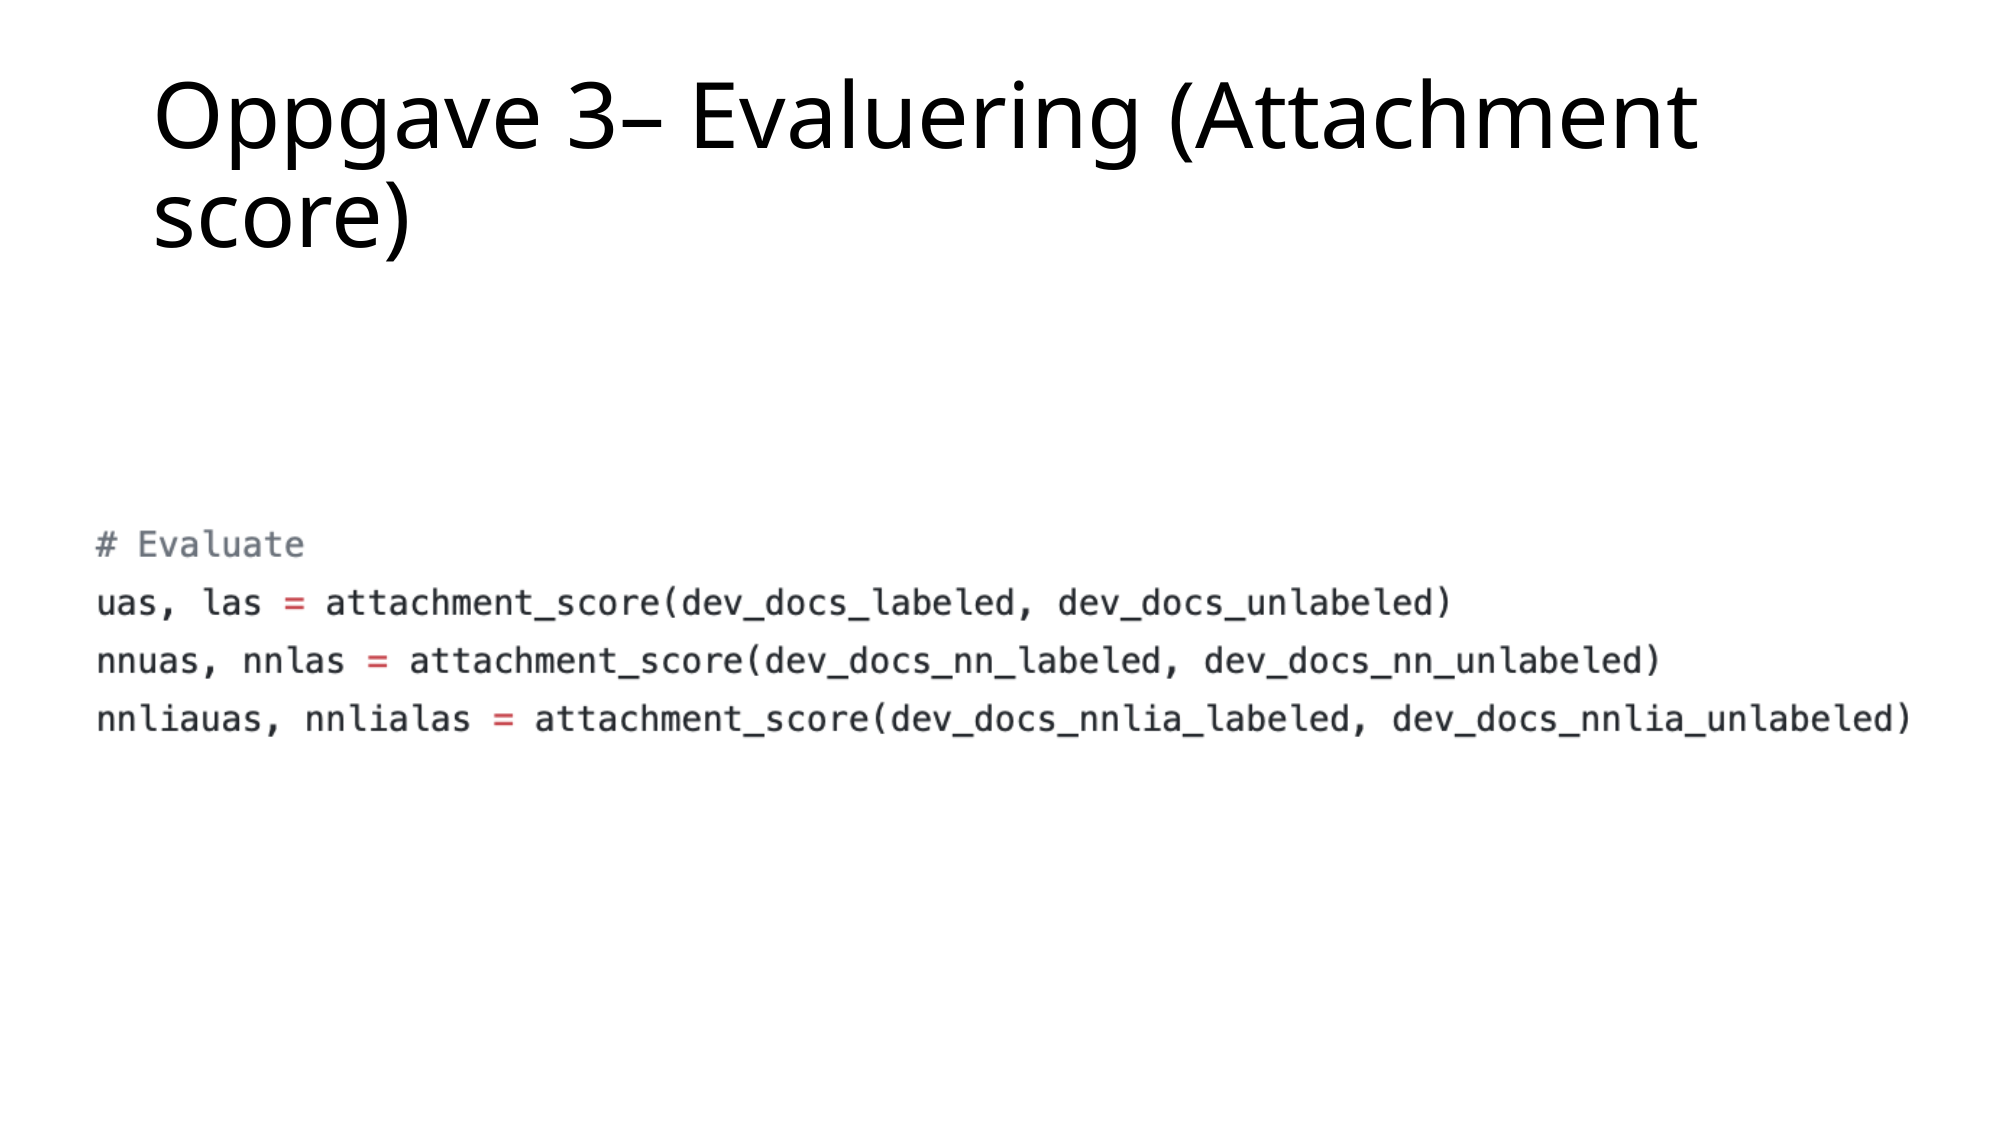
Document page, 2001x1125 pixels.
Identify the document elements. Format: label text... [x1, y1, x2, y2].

title Oppgave 3– Evaluering (Attachment score) [137, 59, 1863, 278]
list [86, 496, 1976, 795]
